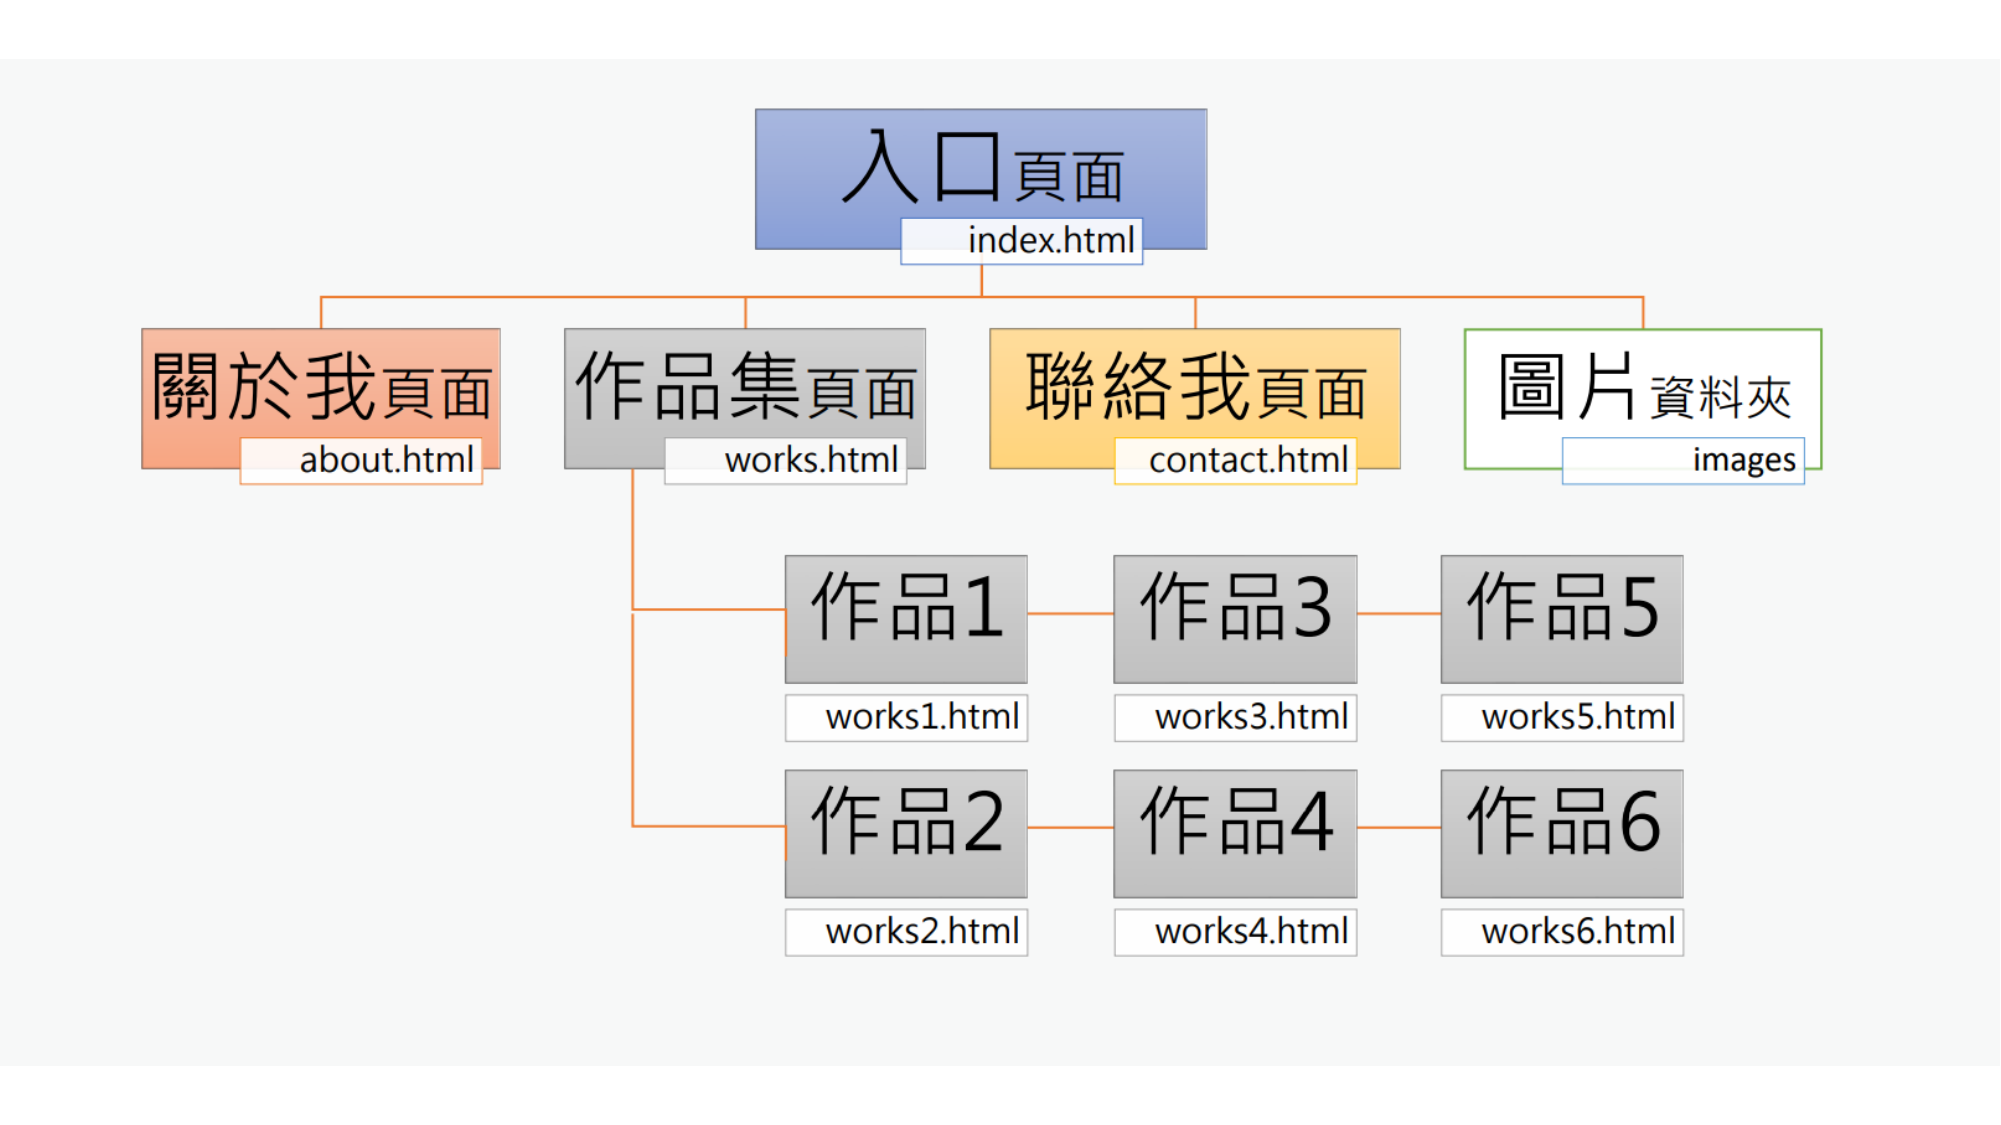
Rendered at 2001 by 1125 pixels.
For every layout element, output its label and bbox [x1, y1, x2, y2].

picture [0, 59, 2000, 1066]
